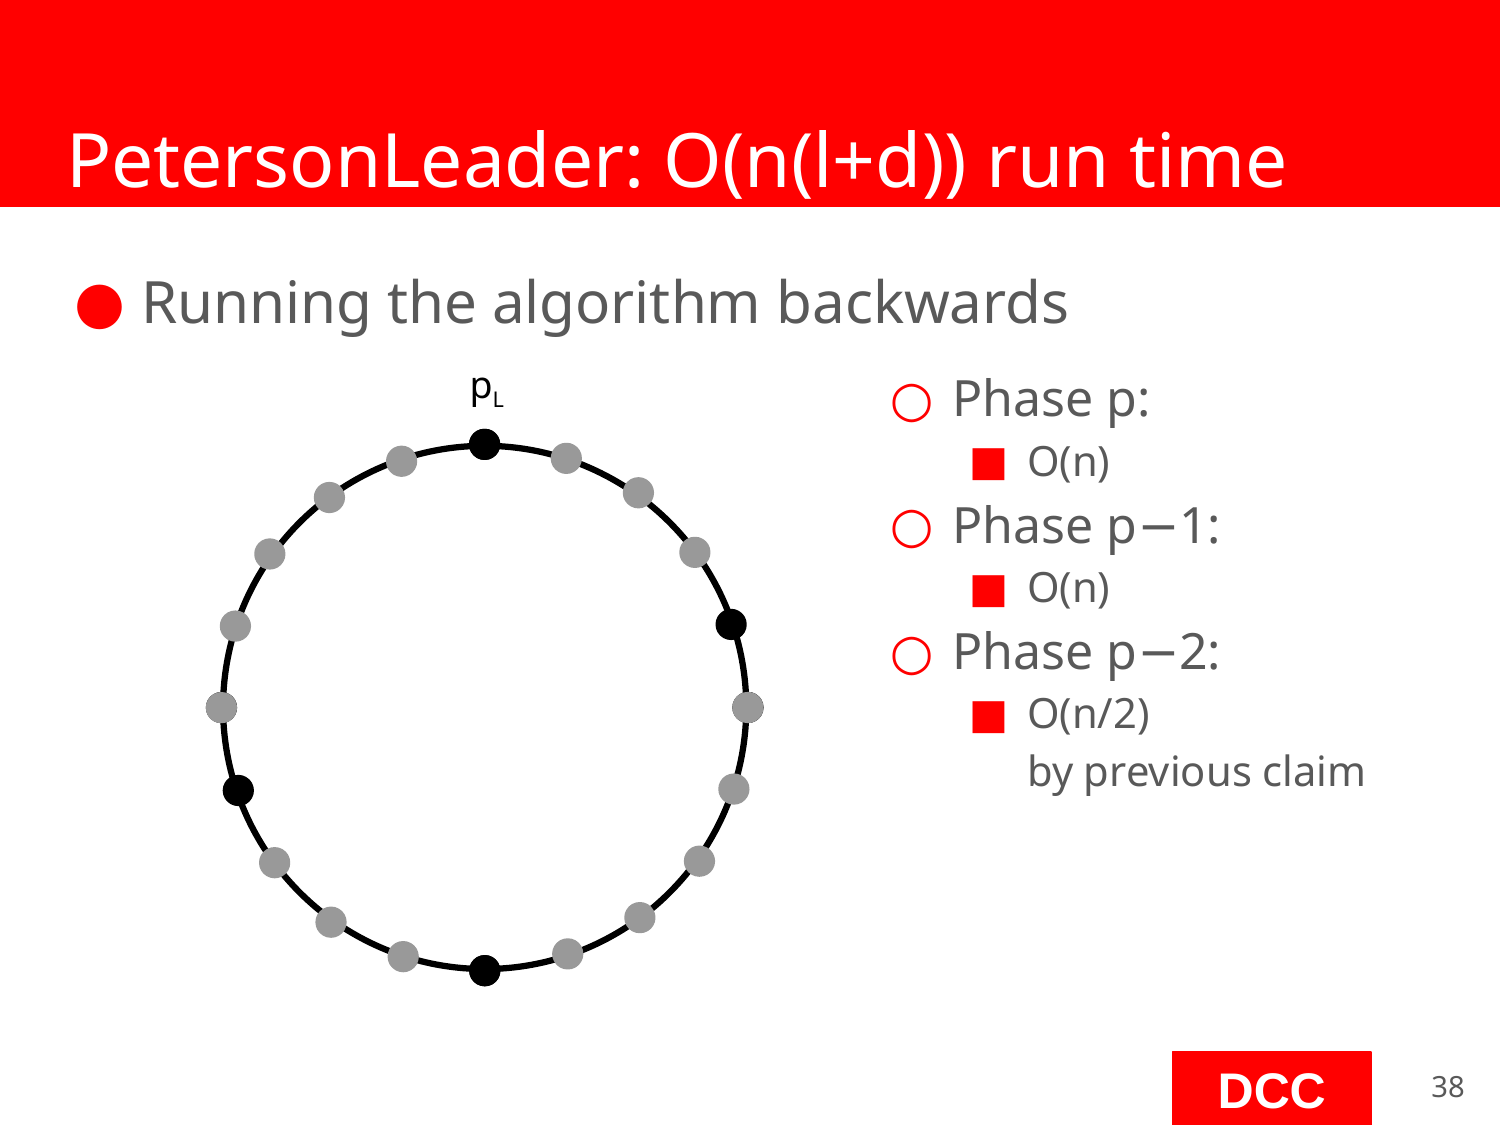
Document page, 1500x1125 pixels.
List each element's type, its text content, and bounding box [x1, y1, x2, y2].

text_box [718, 611, 744, 637]
text_box pL [454, 345, 562, 452]
text_box [625, 480, 651, 506]
text_box [257, 541, 283, 567]
text_box [686, 848, 712, 874]
text_box [318, 909, 344, 935]
slide_number ‹#› [1389, 1044, 1480, 1125]
text_box [208, 695, 234, 721]
text_box [474, 452, 495, 457]
text_box [225, 777, 251, 803]
text_box [262, 850, 288, 876]
text_box [472, 958, 498, 984]
text_box [627, 905, 653, 931]
text_box [682, 539, 708, 565]
text_box [555, 941, 581, 967]
text_box [316, 485, 342, 511]
text_box [390, 944, 416, 970]
text_box [721, 776, 747, 802]
text_box [389, 448, 415, 474]
list Phase p: O(n) Phase p−1: O(n) Phase p−2: O(n/2) by previous claim [787, 342, 1474, 1099]
text_box [222, 613, 248, 639]
text_box [735, 695, 761, 721]
list Running the algorithm backwards [51, 239, 1480, 1045]
text_box [553, 445, 579, 471]
text_box [223, 447, 746, 969]
title PetersonLeader: O(n(l+d)) run time [51, 97, 1449, 223]
